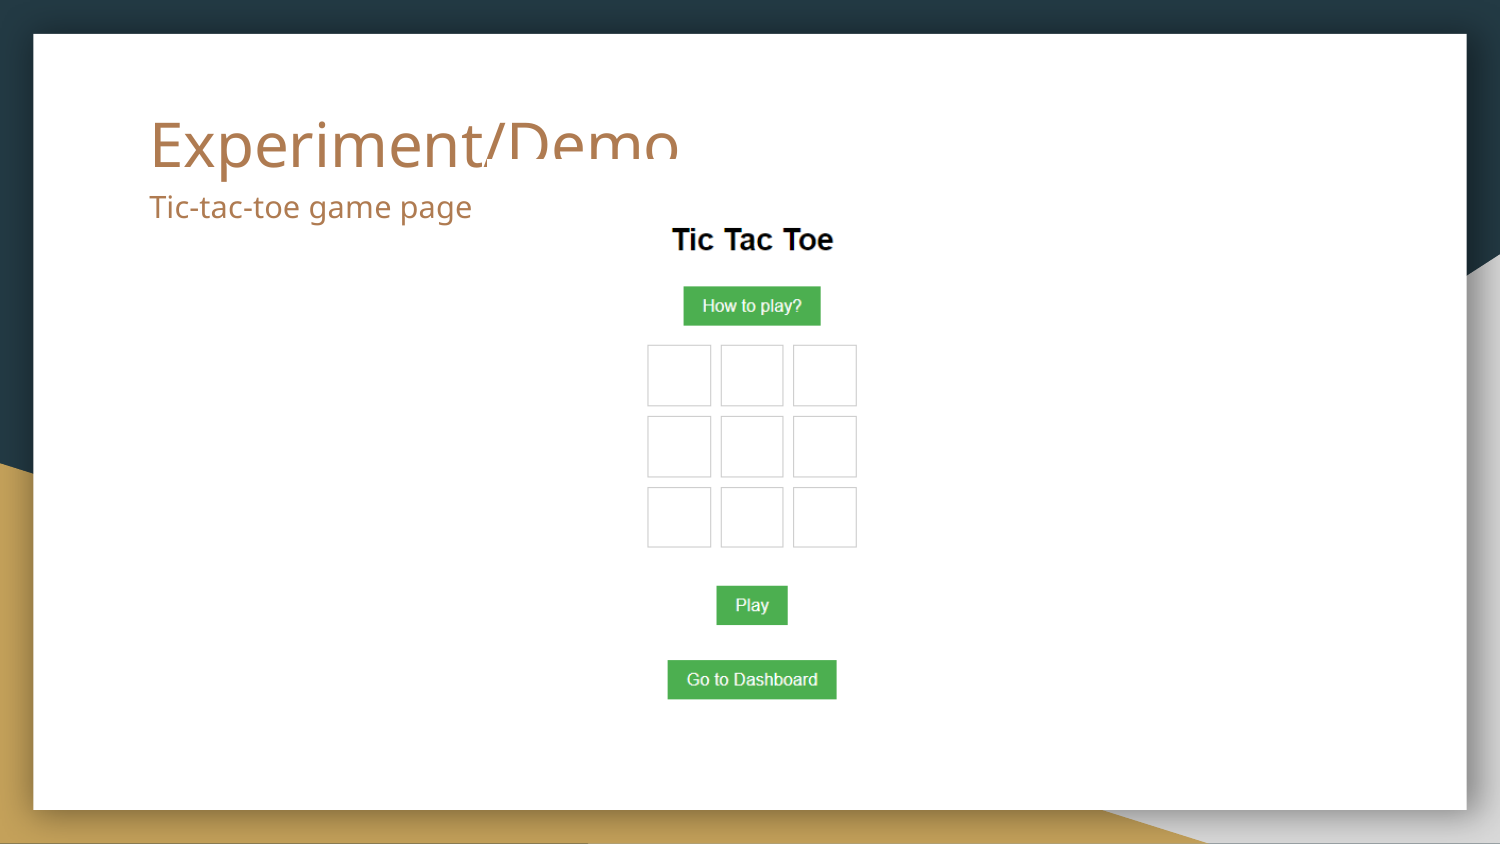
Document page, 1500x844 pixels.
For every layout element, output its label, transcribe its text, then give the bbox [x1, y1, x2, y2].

title Experiment/Demo Tic-tac-toe game page [134, 86, 1366, 243]
picture [487, 159, 1013, 797]
